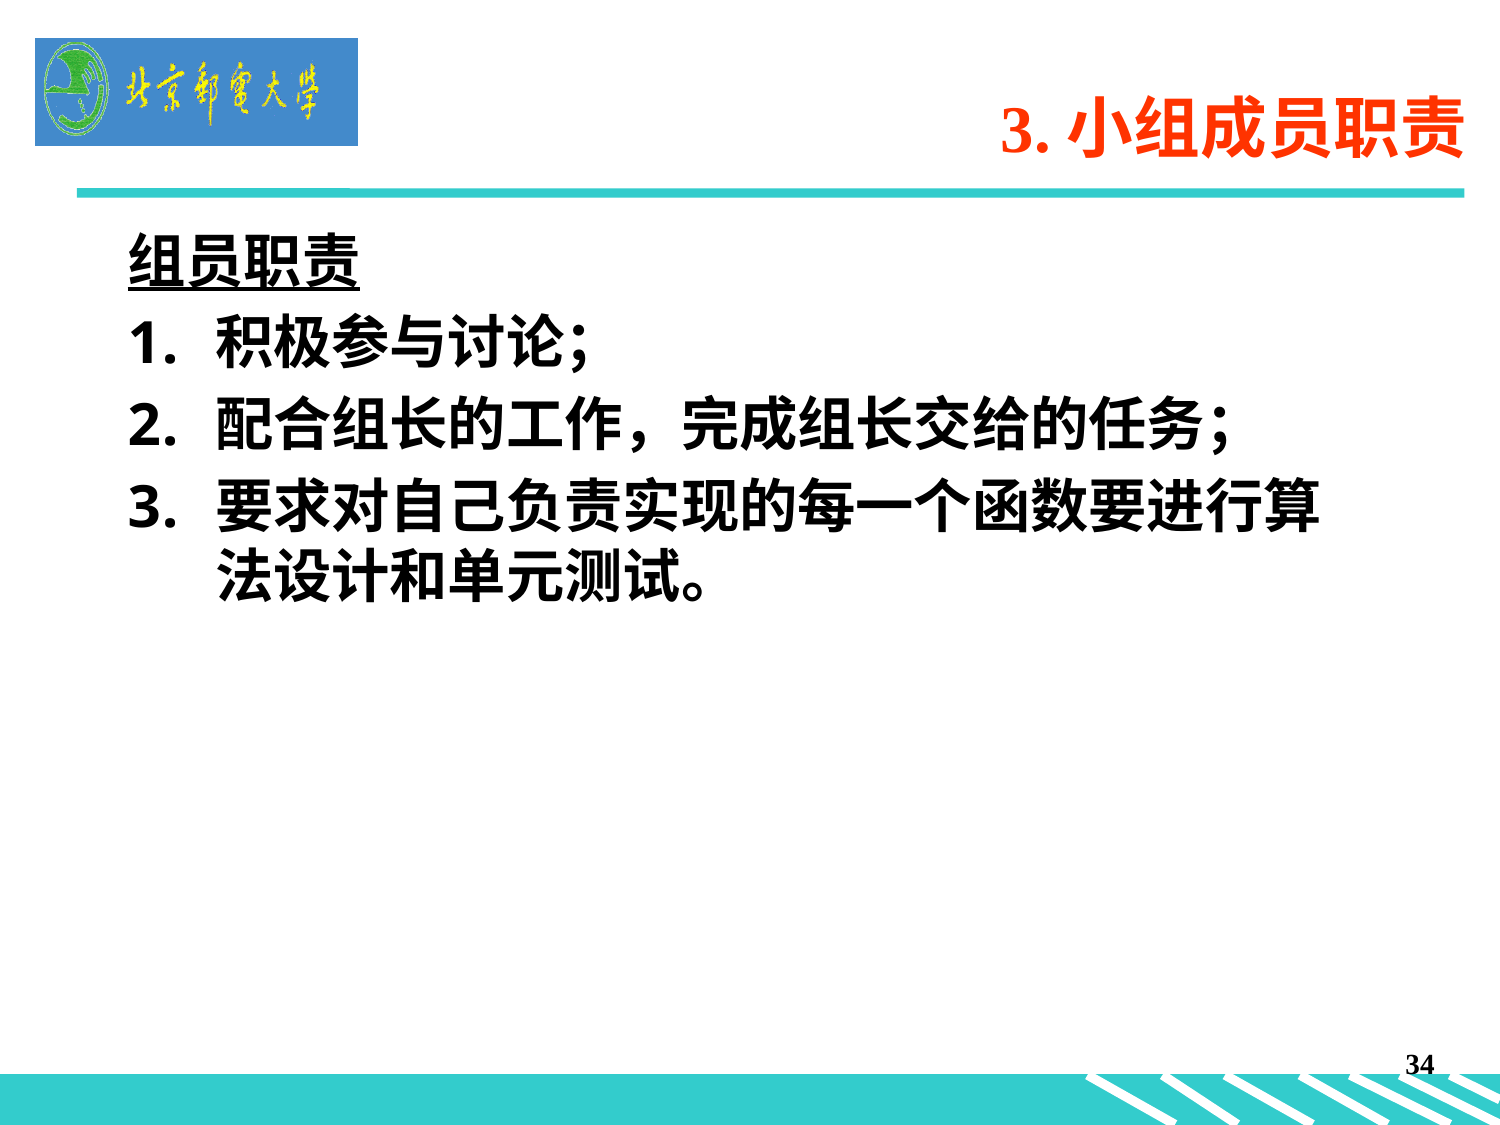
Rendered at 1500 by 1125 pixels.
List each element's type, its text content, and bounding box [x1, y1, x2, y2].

list 组员职责 积极参与讨论； 配合组长的工作，完成组长交给的任务； 要求对自己负责实现的每一个函数要进行算法设计和单元测试。 [112, 216, 1388, 974]
title 3.小组成员职责 [207, 66, 1483, 185]
slide_number 34 [1137, 1037, 1451, 1113]
picture [34, 37, 358, 146]
